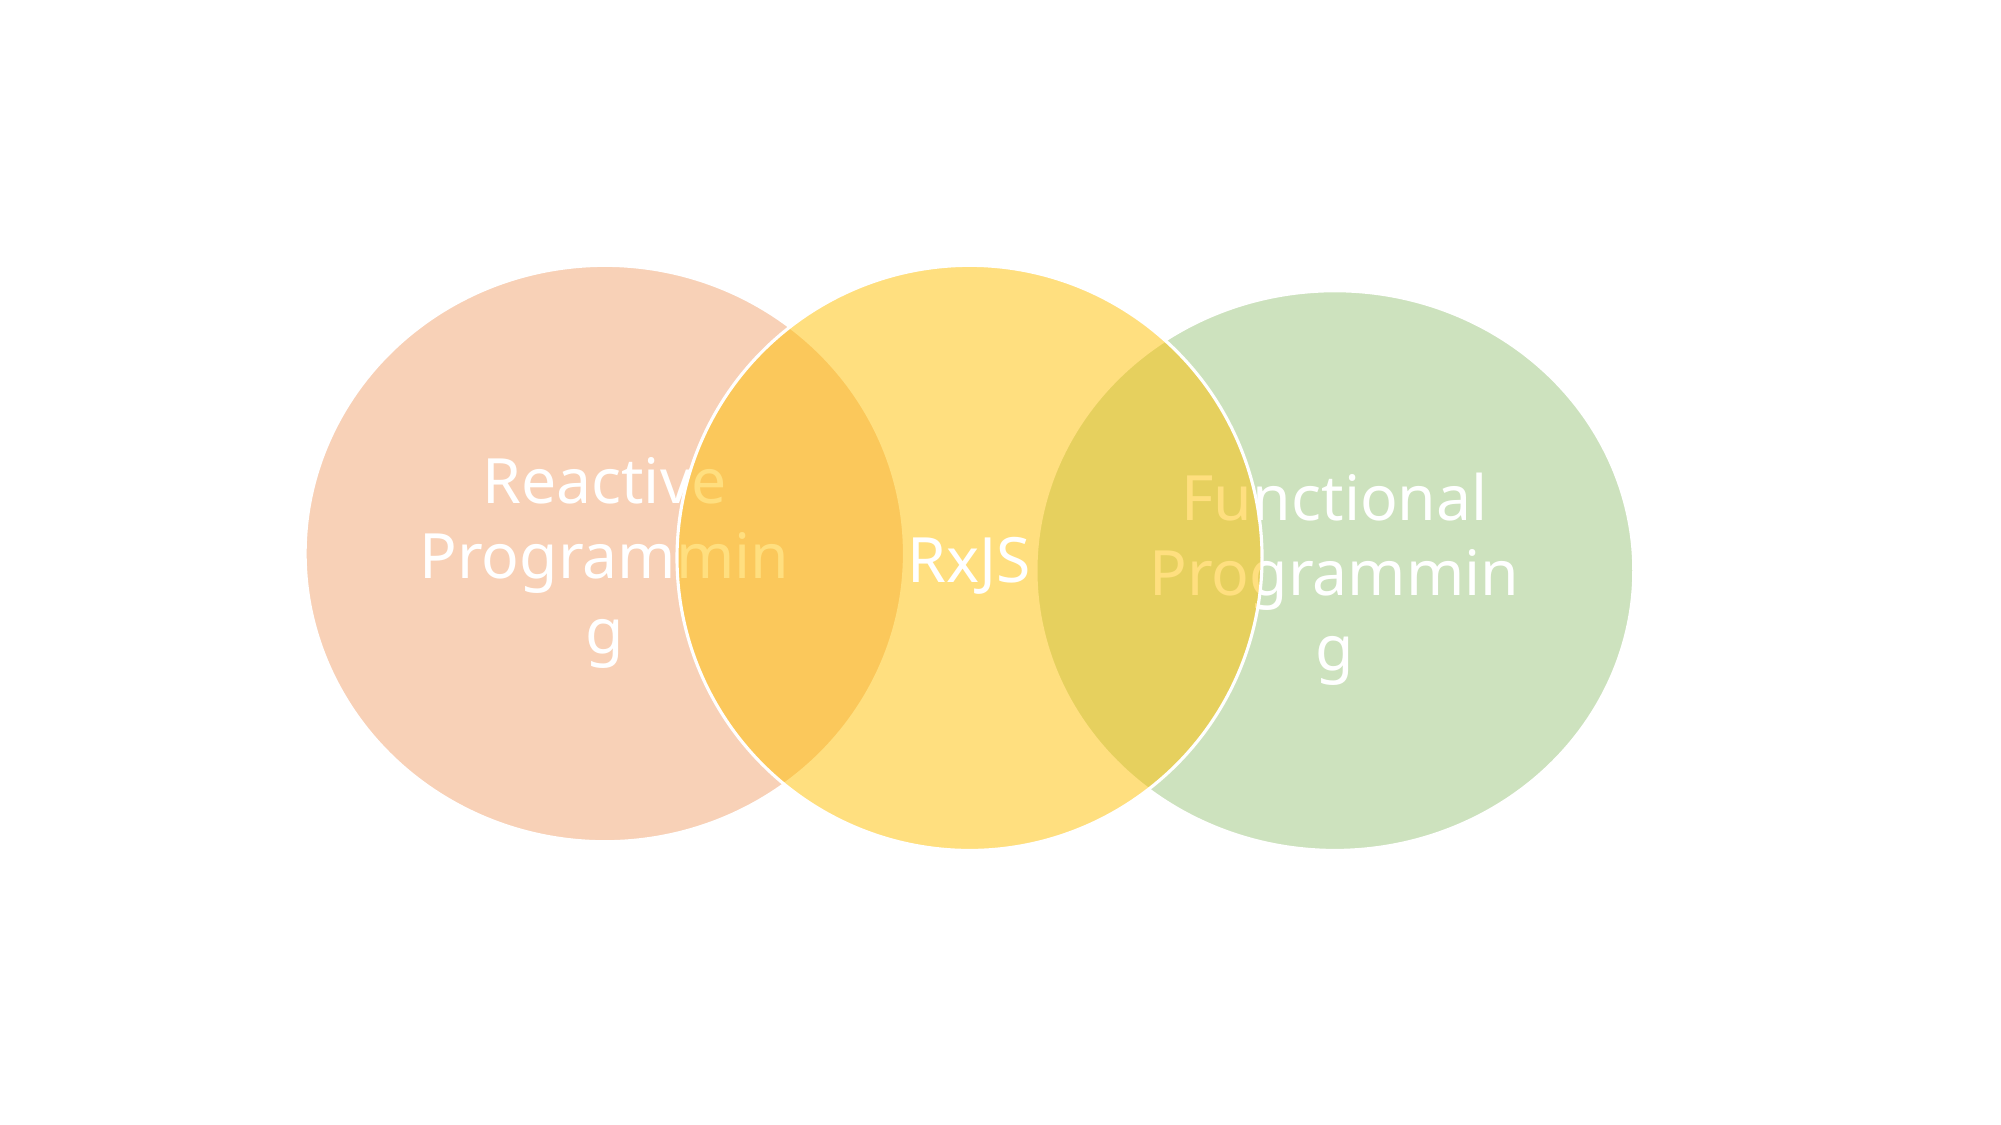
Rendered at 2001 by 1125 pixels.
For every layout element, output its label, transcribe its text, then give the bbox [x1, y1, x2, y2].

text_box RxJS [675, 263, 1264, 853]
text_box Functional Programming [1149, 289, 1636, 853]
text_box Reactive Programming [303, 263, 789, 844]
